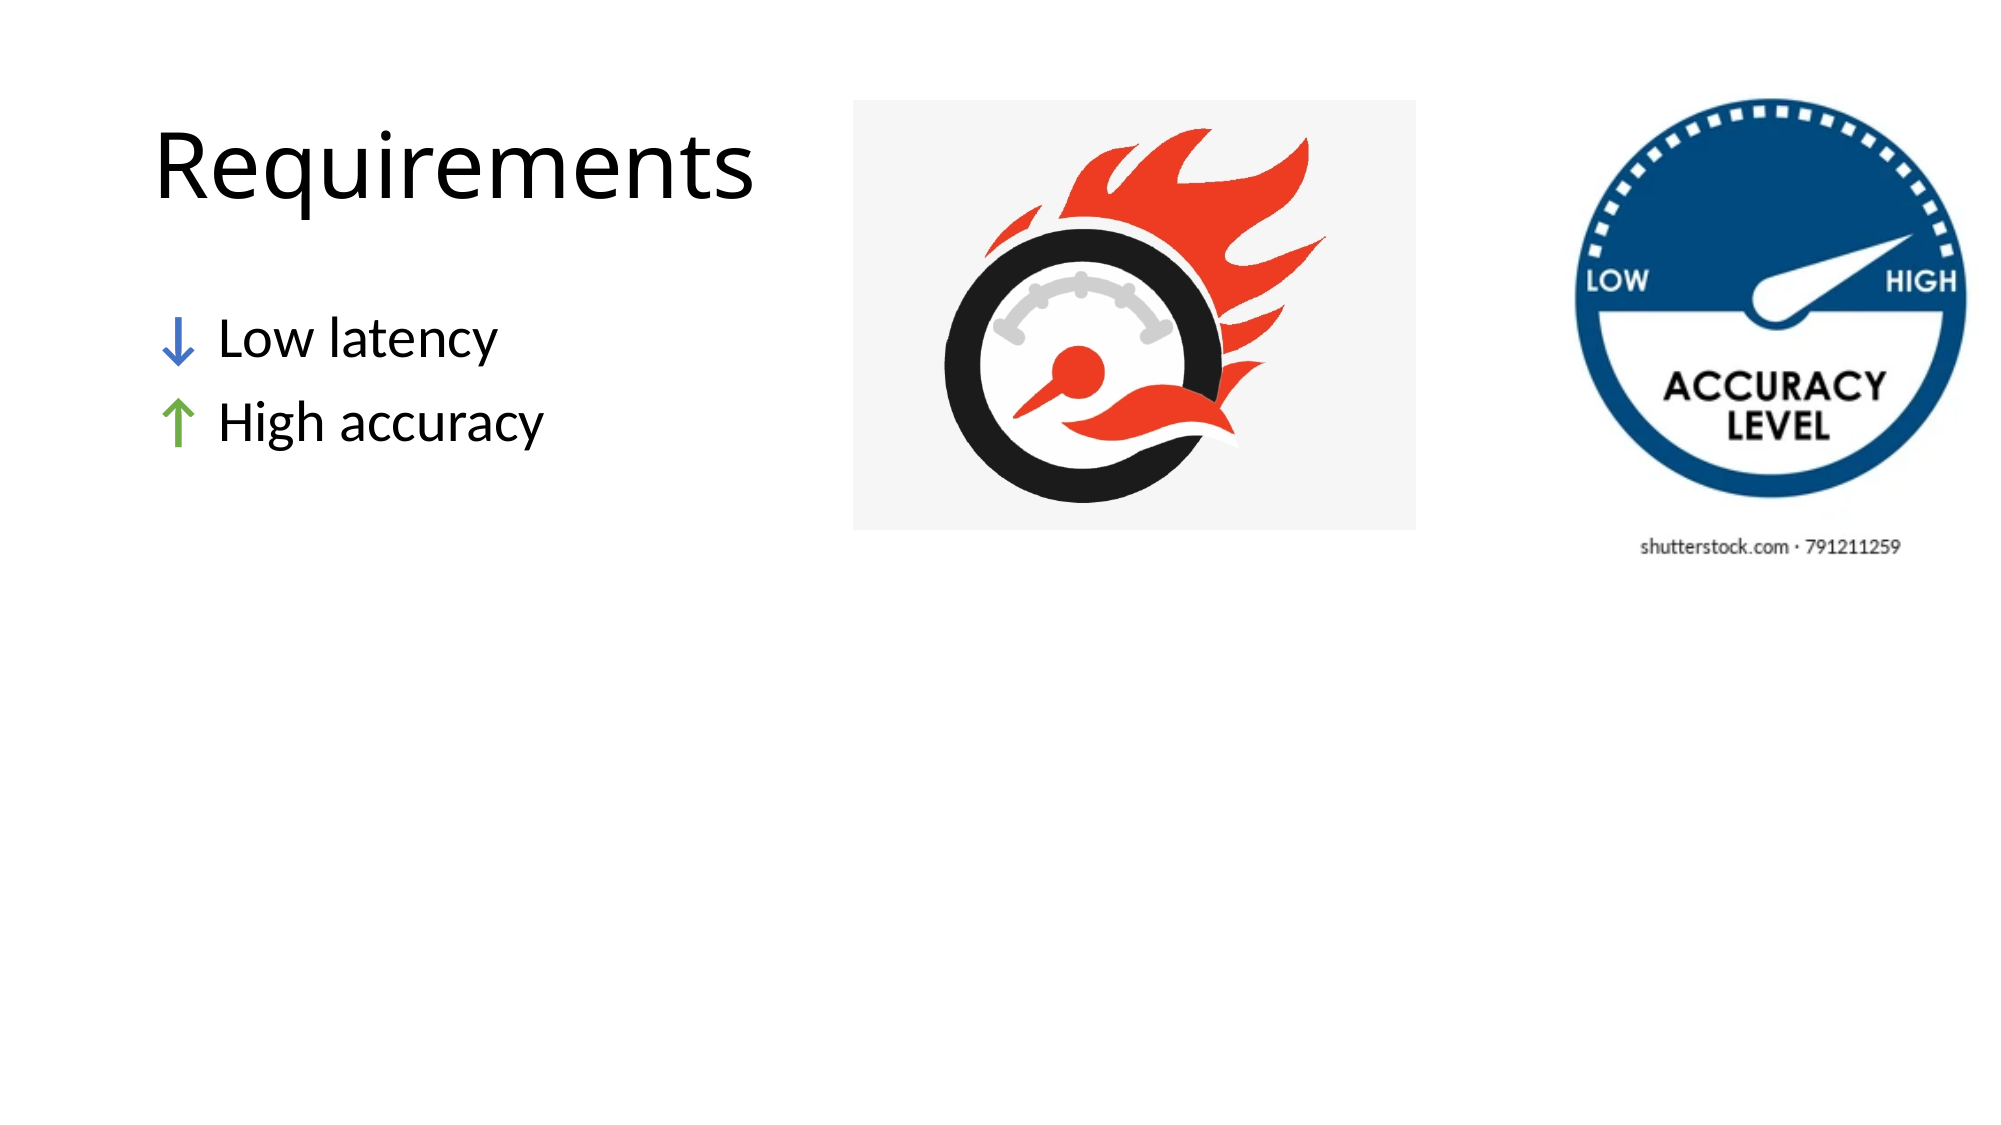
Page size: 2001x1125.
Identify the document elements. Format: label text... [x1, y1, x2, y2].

picture [1540, 67, 2000, 563]
list ↓ Low latency ↑ High accuracy [137, 299, 1863, 1014]
picture [853, 100, 1416, 530]
title Requirements [137, 59, 1863, 278]
